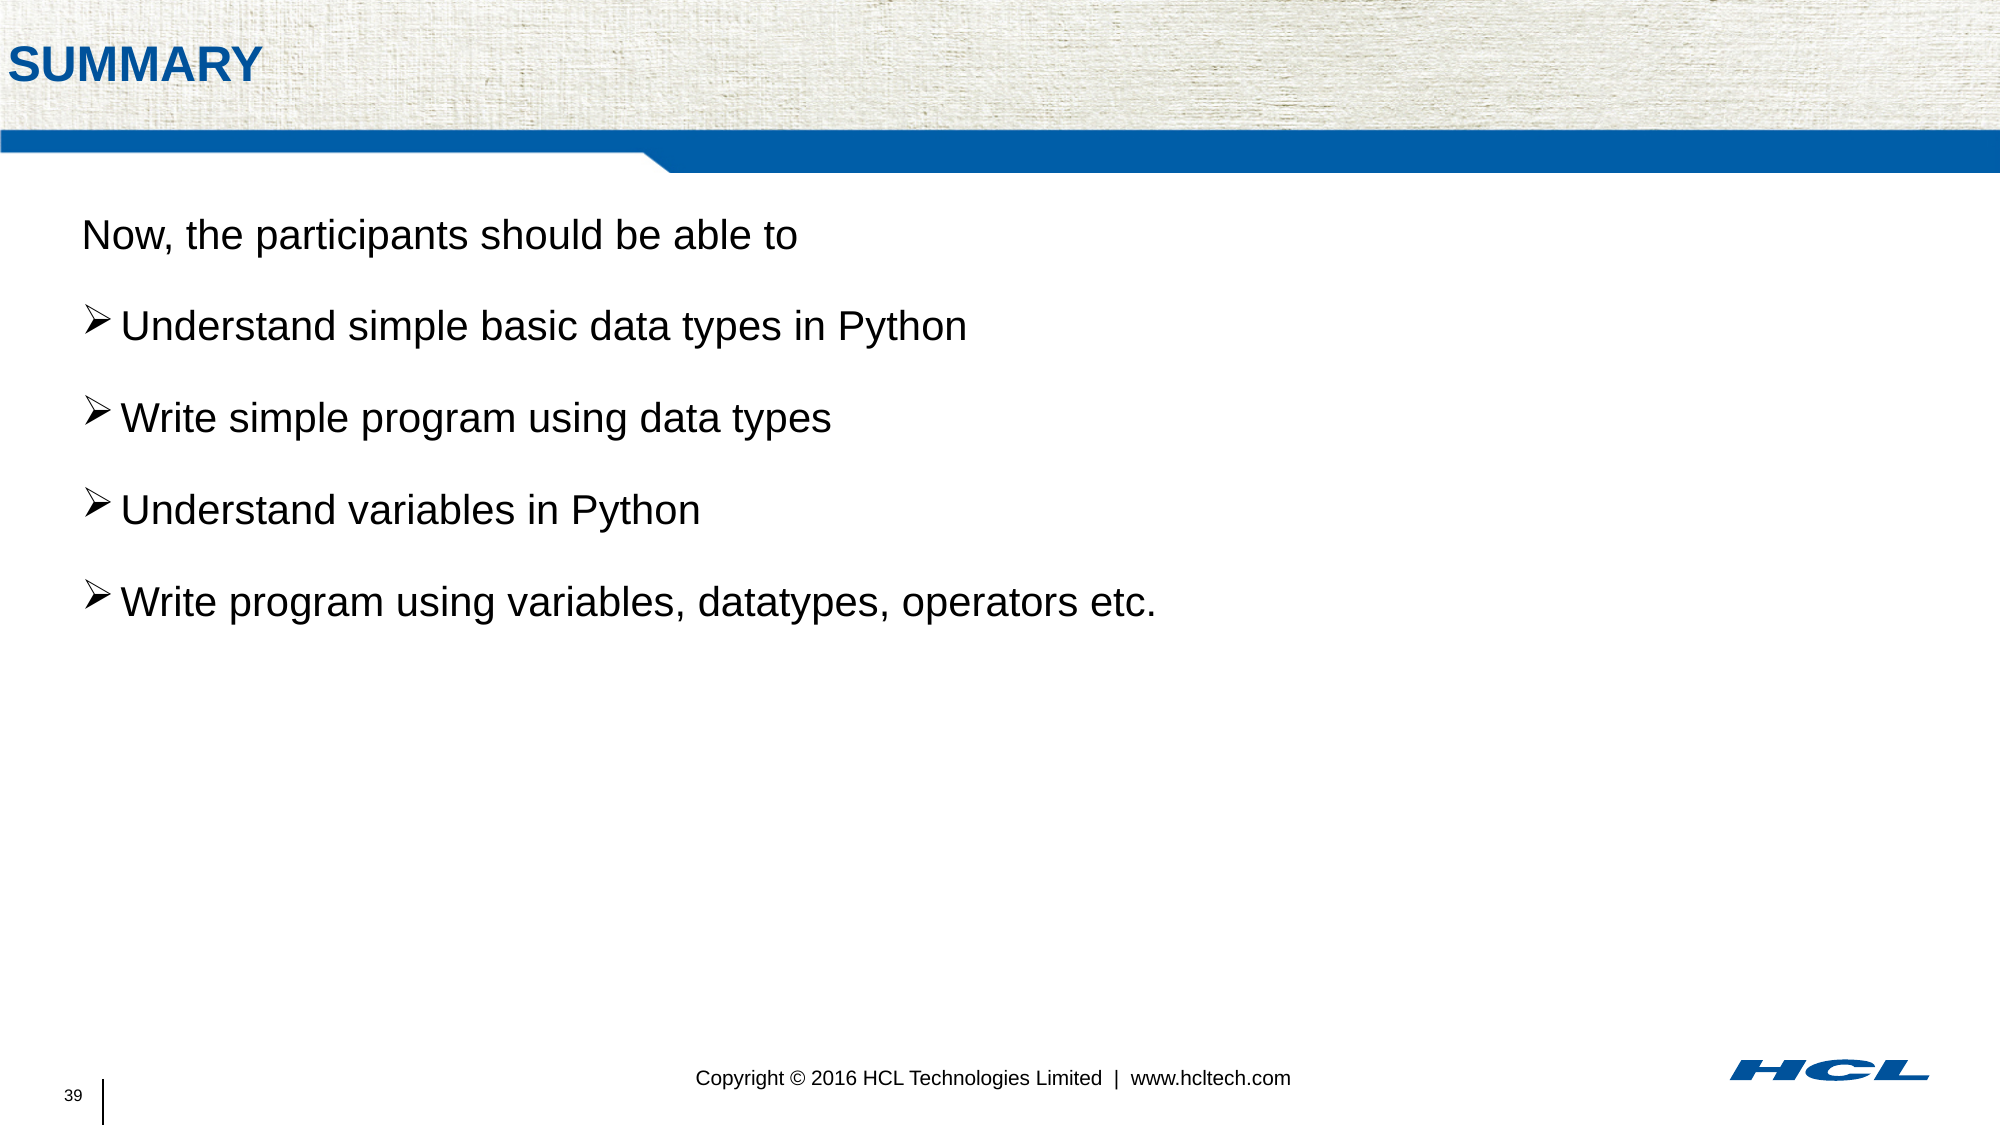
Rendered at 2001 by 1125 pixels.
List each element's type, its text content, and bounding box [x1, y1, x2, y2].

list Now, the participants should be able to Understand simple basic data types in Python Write simple program using data types Understand variables in Python Write program using variables, datatypes, operators etc. [66, 200, 1934, 943]
title summary [0, 0, 1867, 123]
picture [0, 0, 2000, 173]
